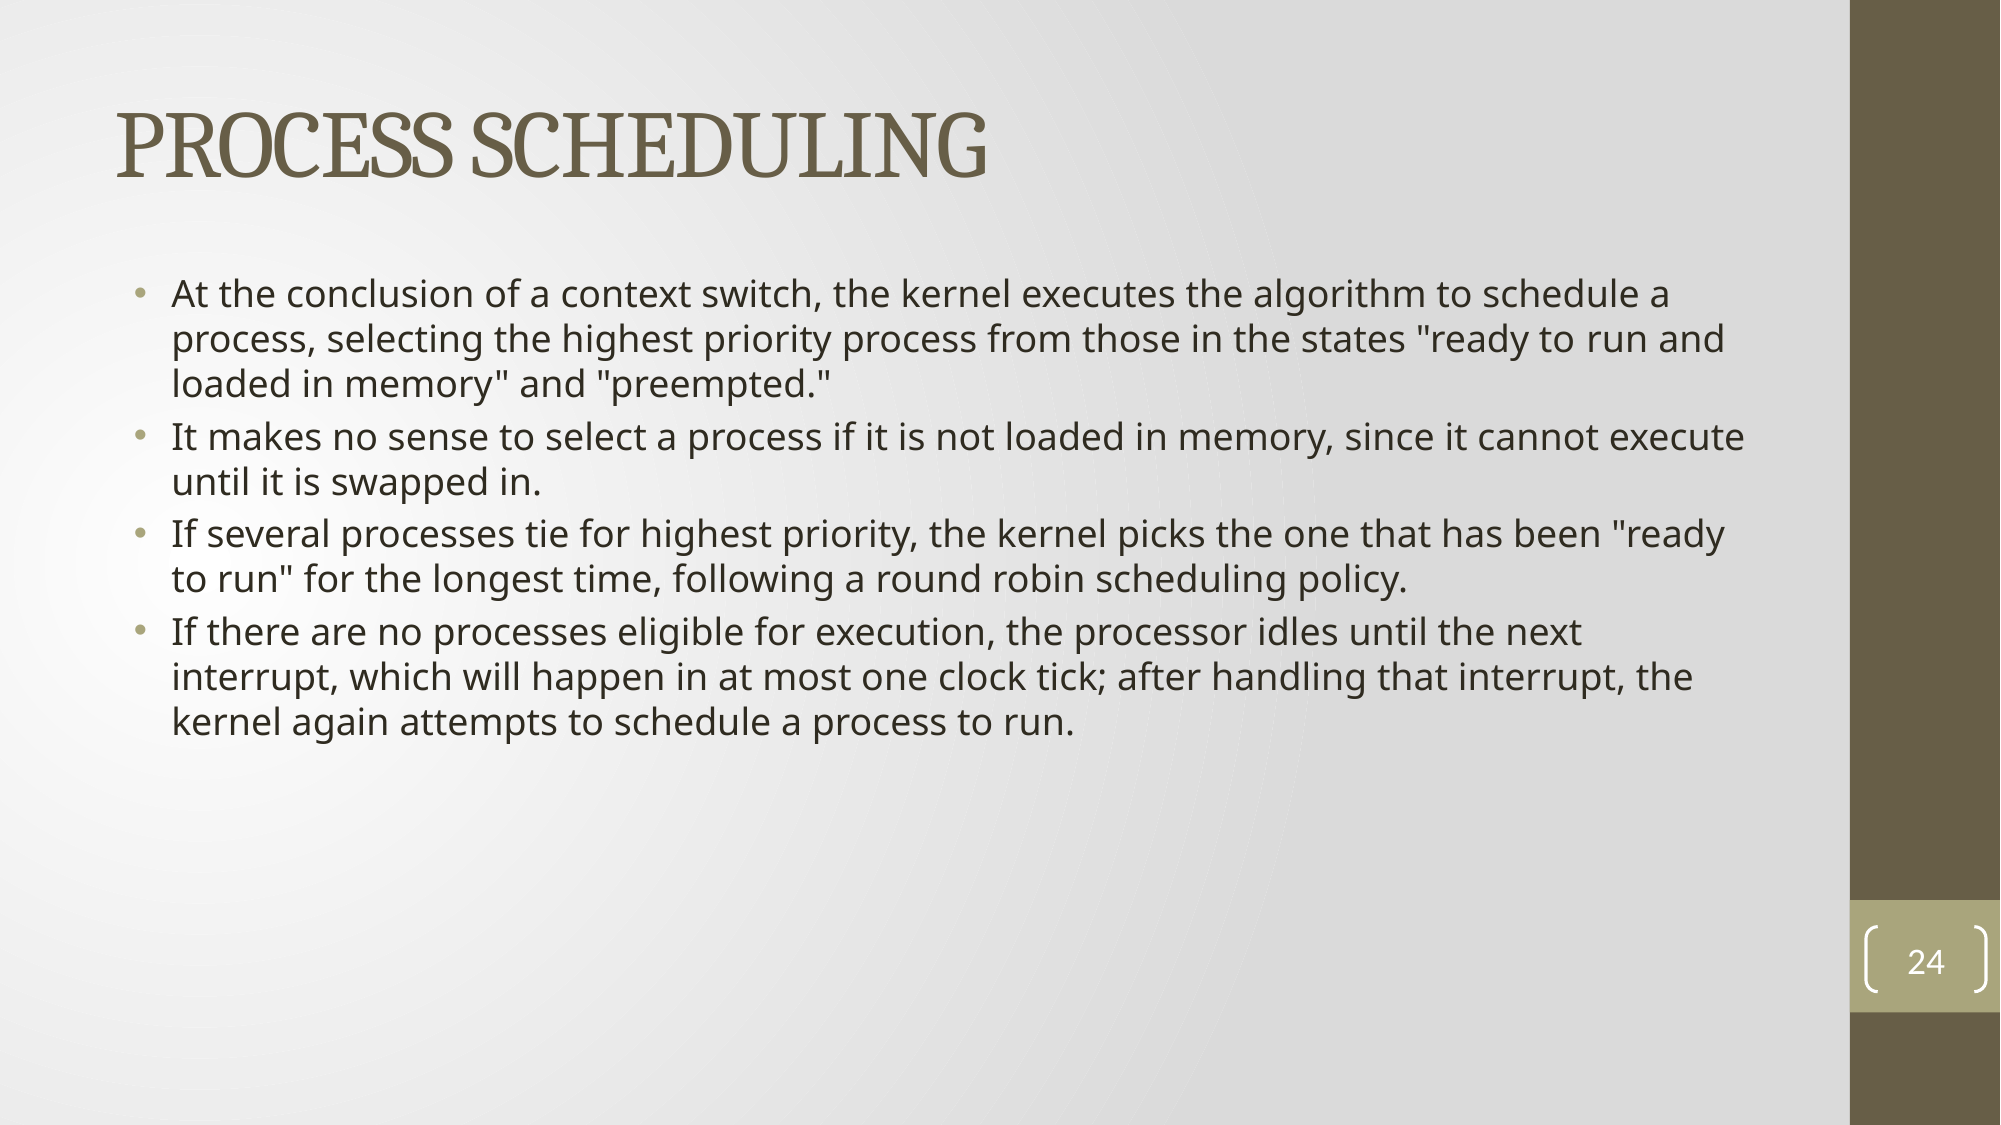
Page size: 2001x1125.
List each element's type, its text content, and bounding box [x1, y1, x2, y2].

slide_number 24 [1864, 925, 1988, 994]
title PROCESS SCHEDULING [99, 45, 1767, 233]
list At the conclusion of a context switch, the kernel executes the algorithm to schedule a process, selecting the highest priority process from those in the states "ready to run and loaded in memory" and "preempted." It makes no sense to select a process if it is not loaded in memory, since it cannot execute until it is swapped in. If several processes tie for highest priority, the kernel picks the one that has been "ready to run" for the longest time, following a round robin scheduling policy. If there are no processes eligible for execution, the processor idles until the next interrupt, which will happen in at most one clock tick; after handling that interrupt, the kernel again attempts to schedule a process to run. [99, 262, 1767, 1050]
